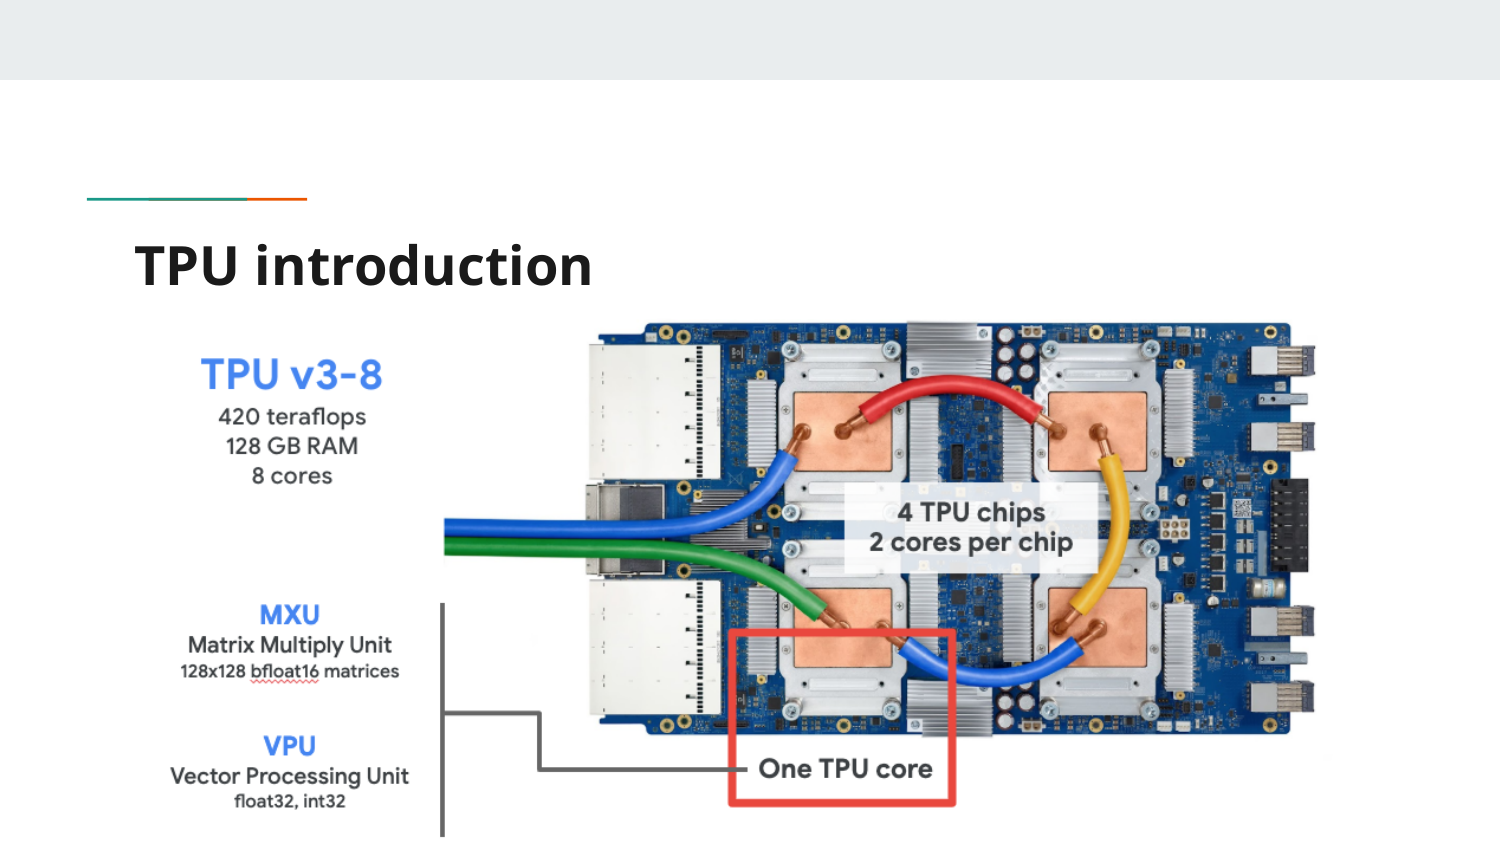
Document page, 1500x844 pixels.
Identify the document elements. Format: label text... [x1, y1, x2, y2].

picture [154, 303, 1346, 844]
title TPU introduction [119, 216, 1381, 305]
